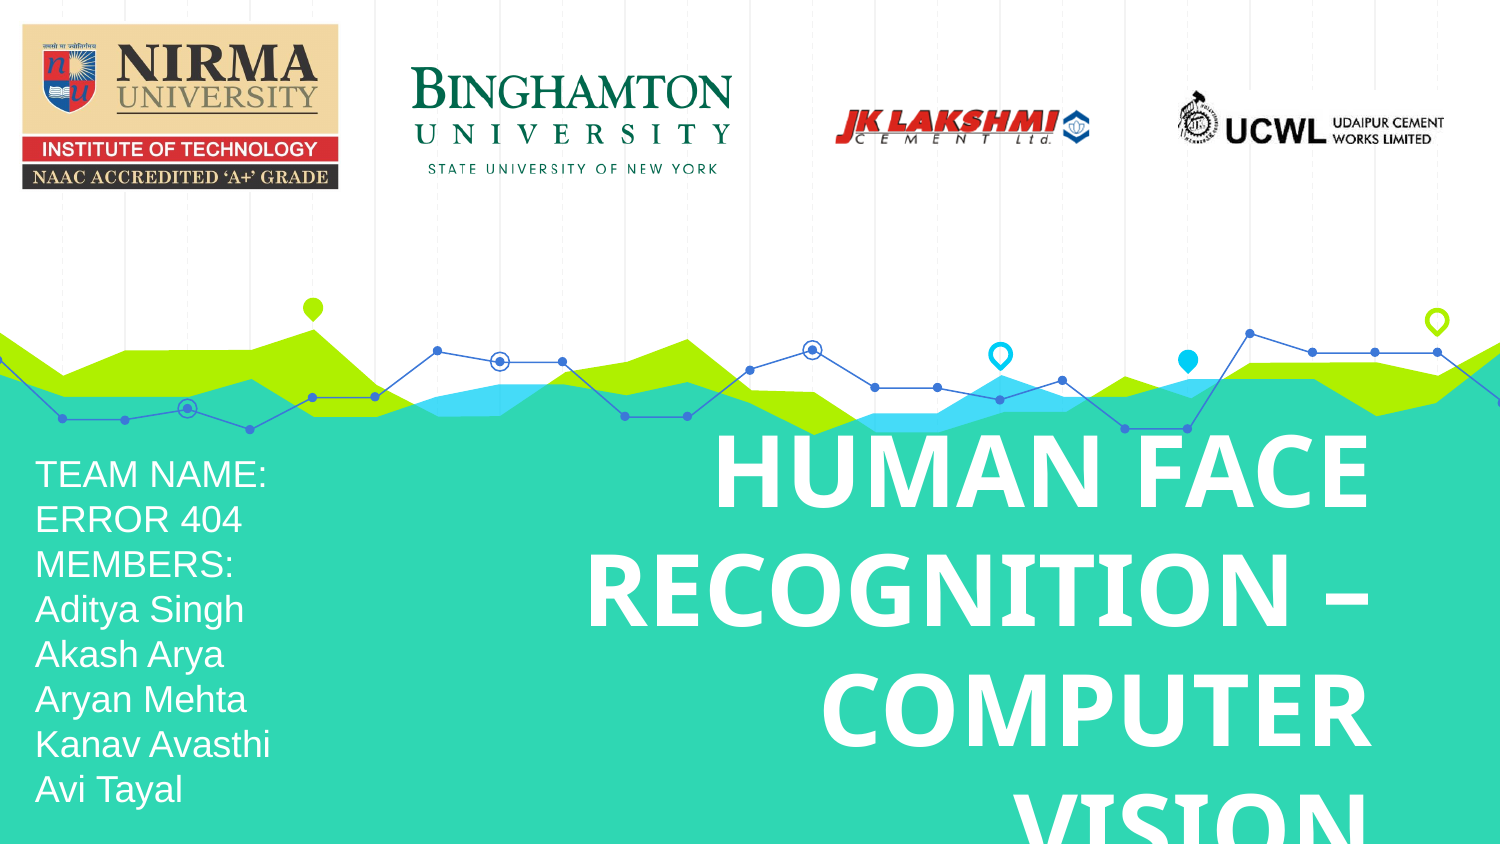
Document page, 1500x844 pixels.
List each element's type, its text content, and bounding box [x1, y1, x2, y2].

text_box TEAM NAME: ERROR 404 MEMBERS: Aditya Singh Akash Arya Aryan Mehta Kanav Avasthi Avi Tayal [19, 442, 414, 818]
picture [411, 67, 733, 174]
picture [19, 20, 342, 192]
title HUMAN FACE RECOGNITION – COMPUTER VISION [467, 551, 1388, 742]
picture [1178, 89, 1444, 144]
picture [821, 72, 1105, 169]
